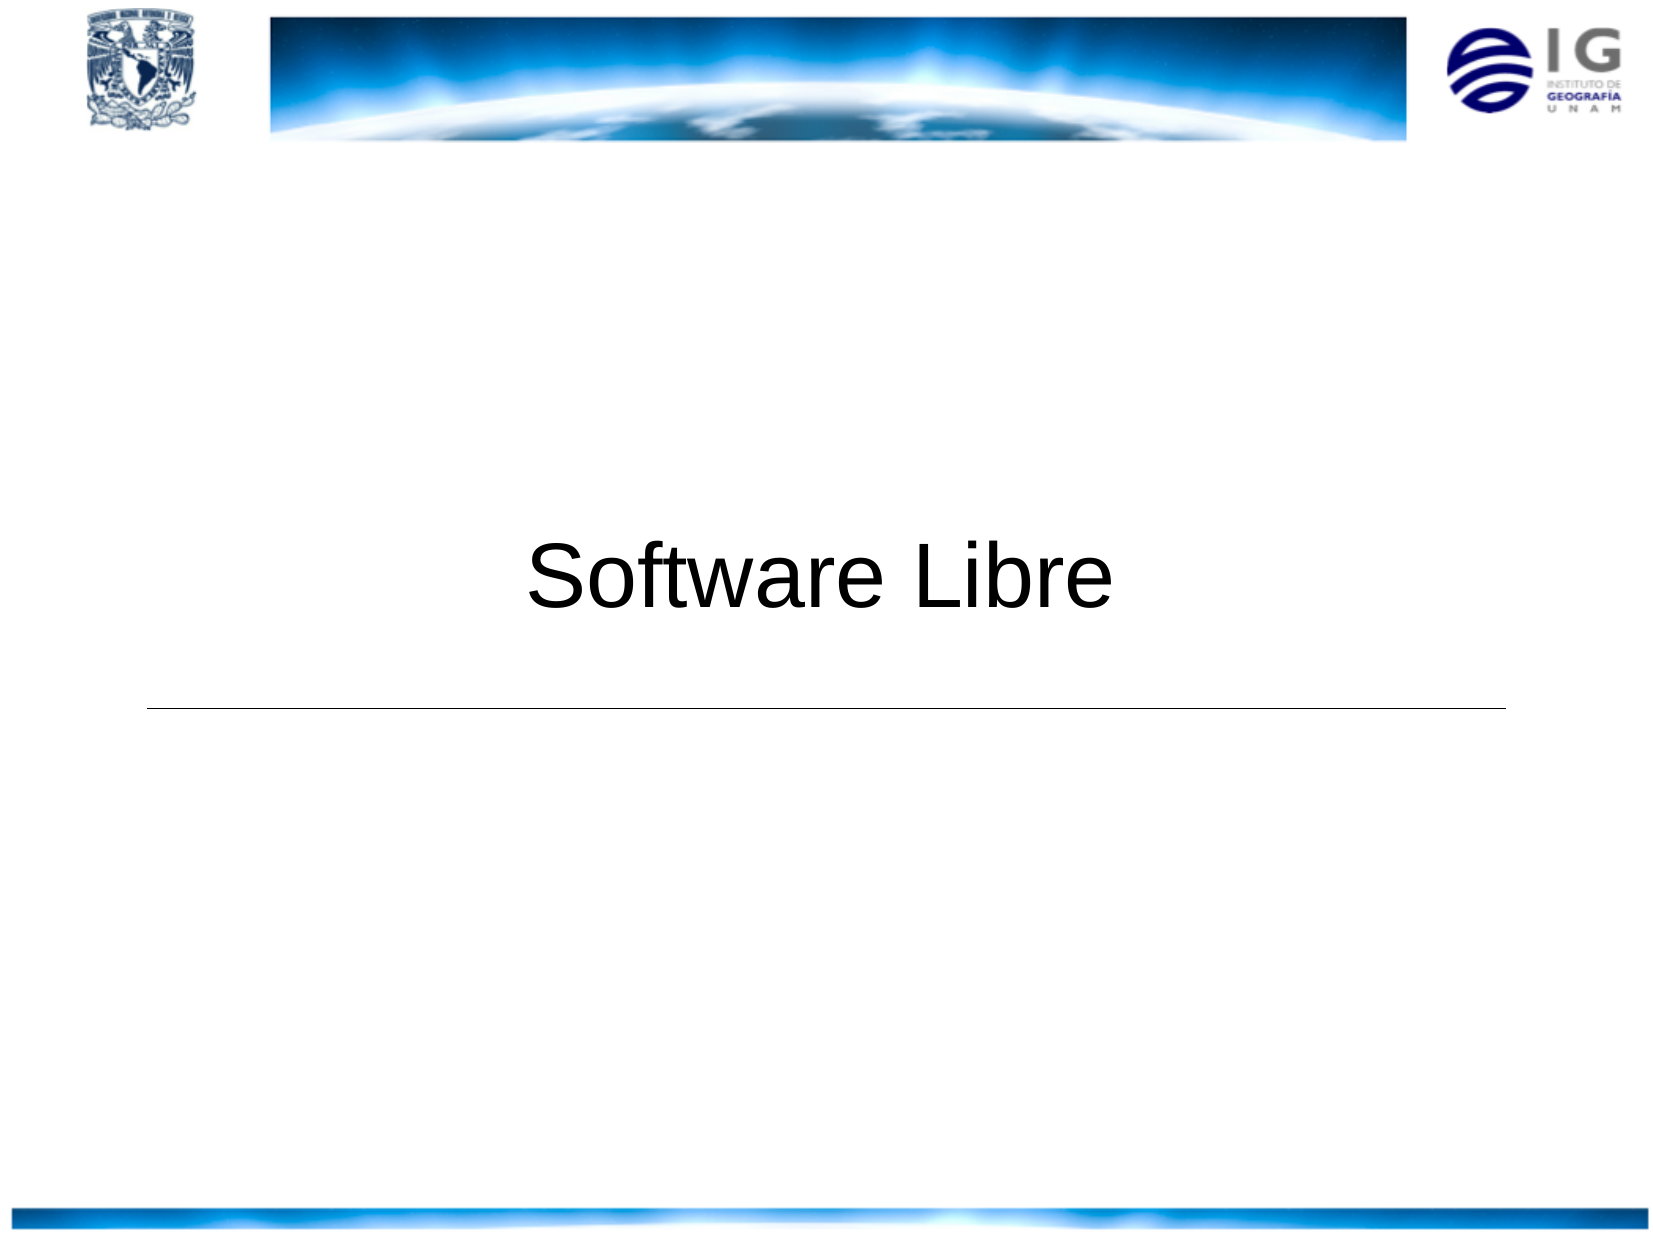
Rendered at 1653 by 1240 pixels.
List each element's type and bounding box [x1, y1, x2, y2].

text_box [0, 0, 1653, 1240]
